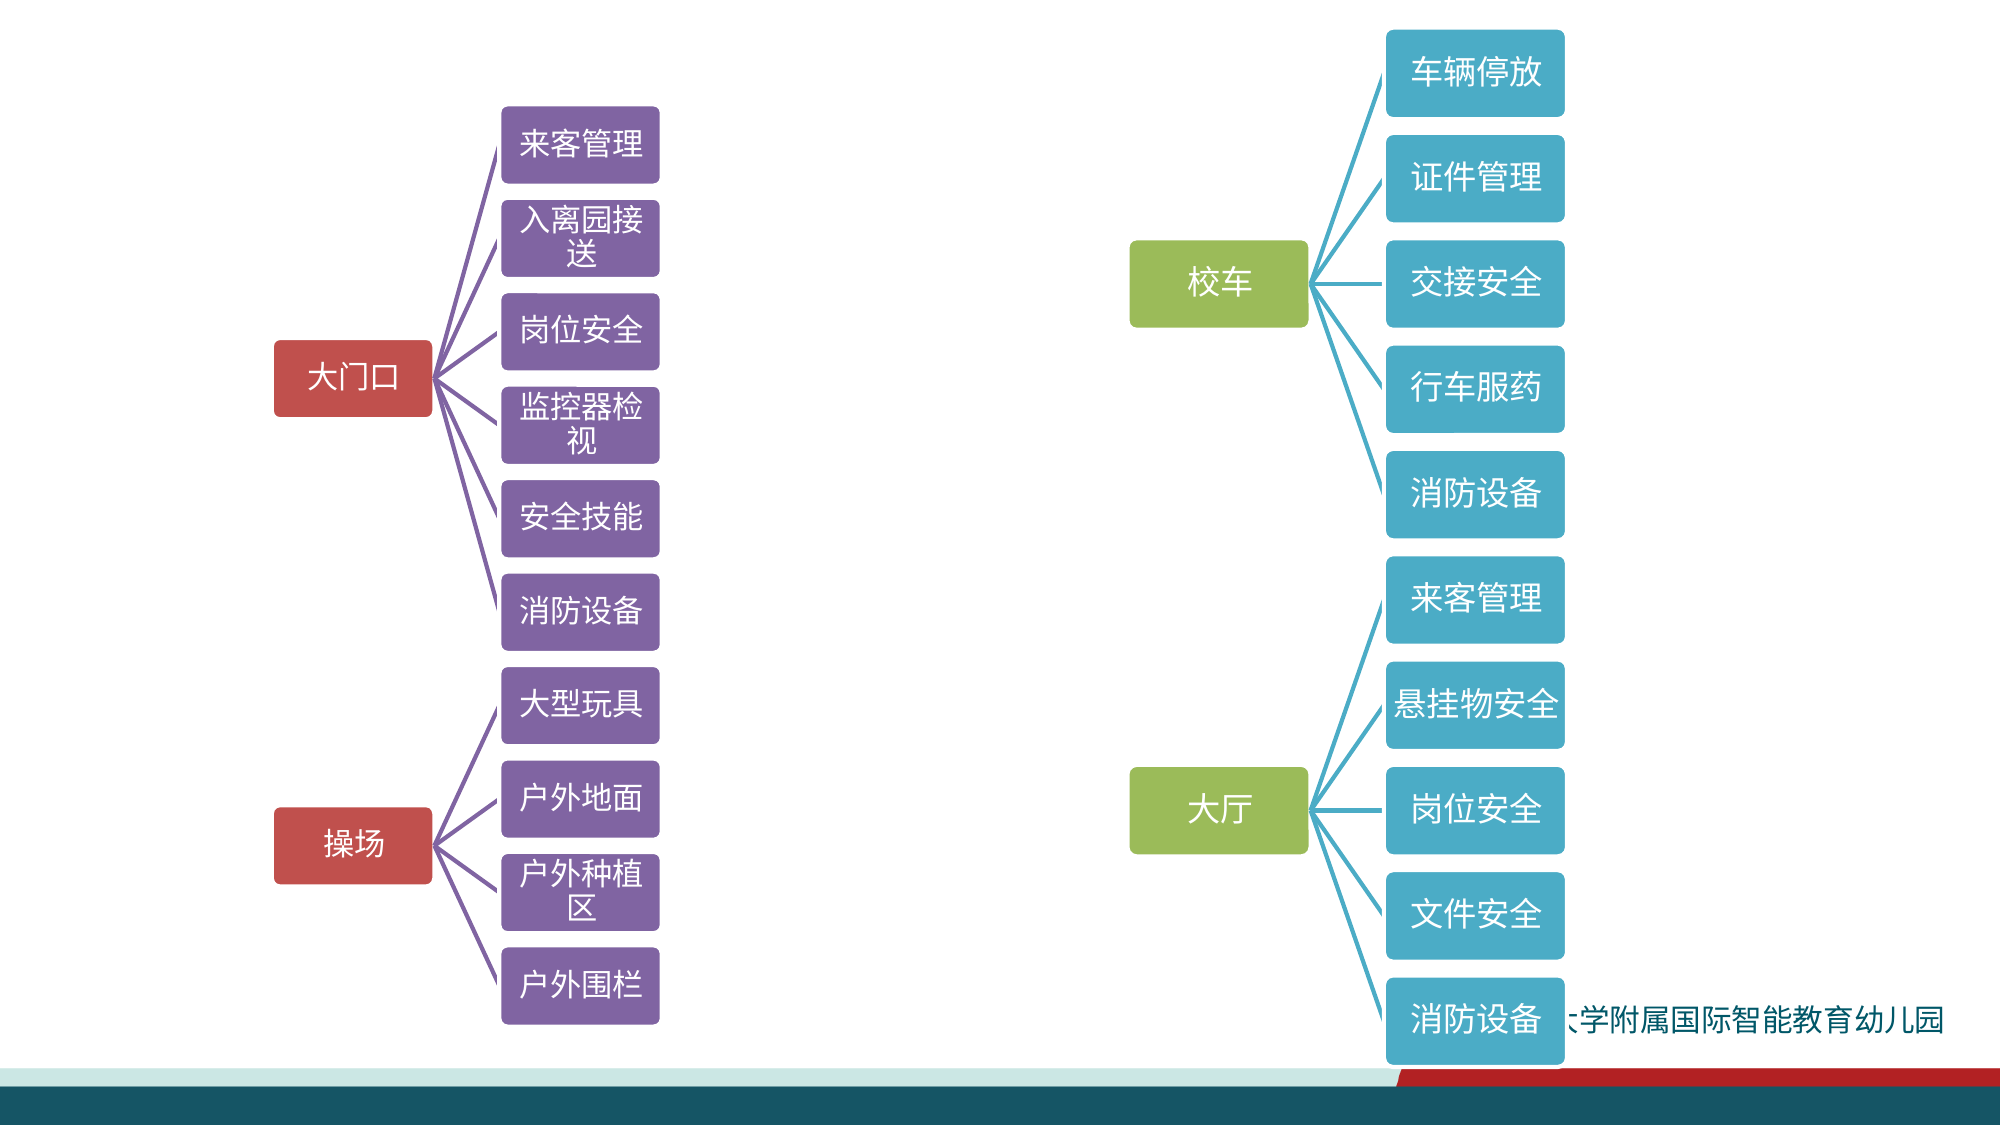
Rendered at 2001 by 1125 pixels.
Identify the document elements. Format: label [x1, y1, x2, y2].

text_box [1084, 26, 1610, 1068]
picture [0, 1068, 2001, 1125]
list [271, 63, 663, 1068]
